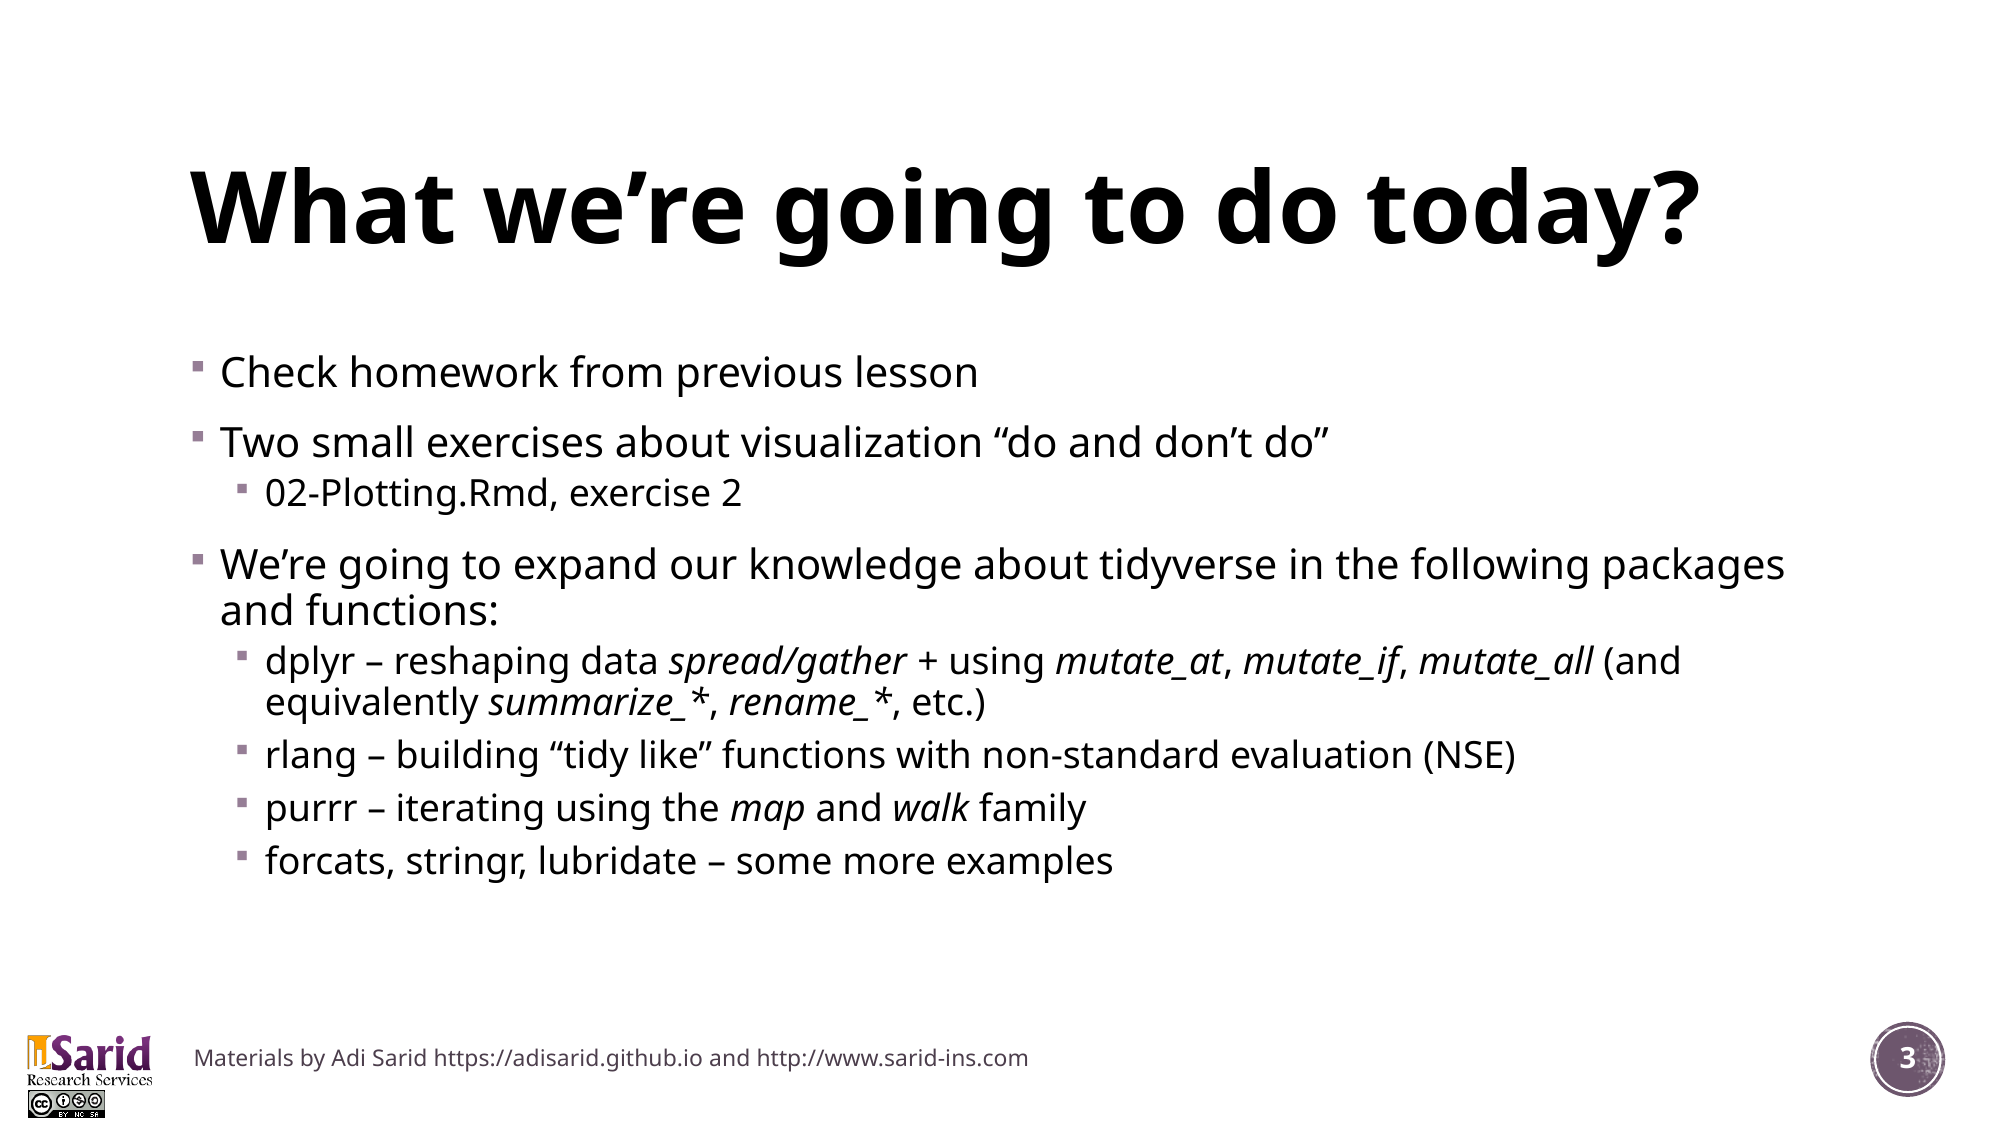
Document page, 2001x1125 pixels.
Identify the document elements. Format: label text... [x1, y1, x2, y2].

picture [28, 1090, 105, 1118]
title What we’re going to do today? [175, 79, 1826, 344]
picture [27, 1035, 152, 1086]
footer Materials by Adi Sarid https://adisarid.github.io and http://www.sarid-ins.com [178, 1028, 1217, 1089]
slide_number 3 [1855, 1028, 1961, 1089]
list Check homework from previous lesson Two small exercises about visualization “do and don’t do” 02-Plotting.Rmd, exercise 2 We’re going to expand our knowledge about tidyverse in the following packages and functions: dplyr – reshaping data spread/gather + using mutate_at, mutate_if, mutate_all (and equivalently summarize_*, rename_*, etc.) rlang – building “tidy like” functions with non-standard evaluation (NSE) purrr – iterating using the map and walk family forcats, stringr, lubridate – some more examples [174, 343, 1825, 1008]
